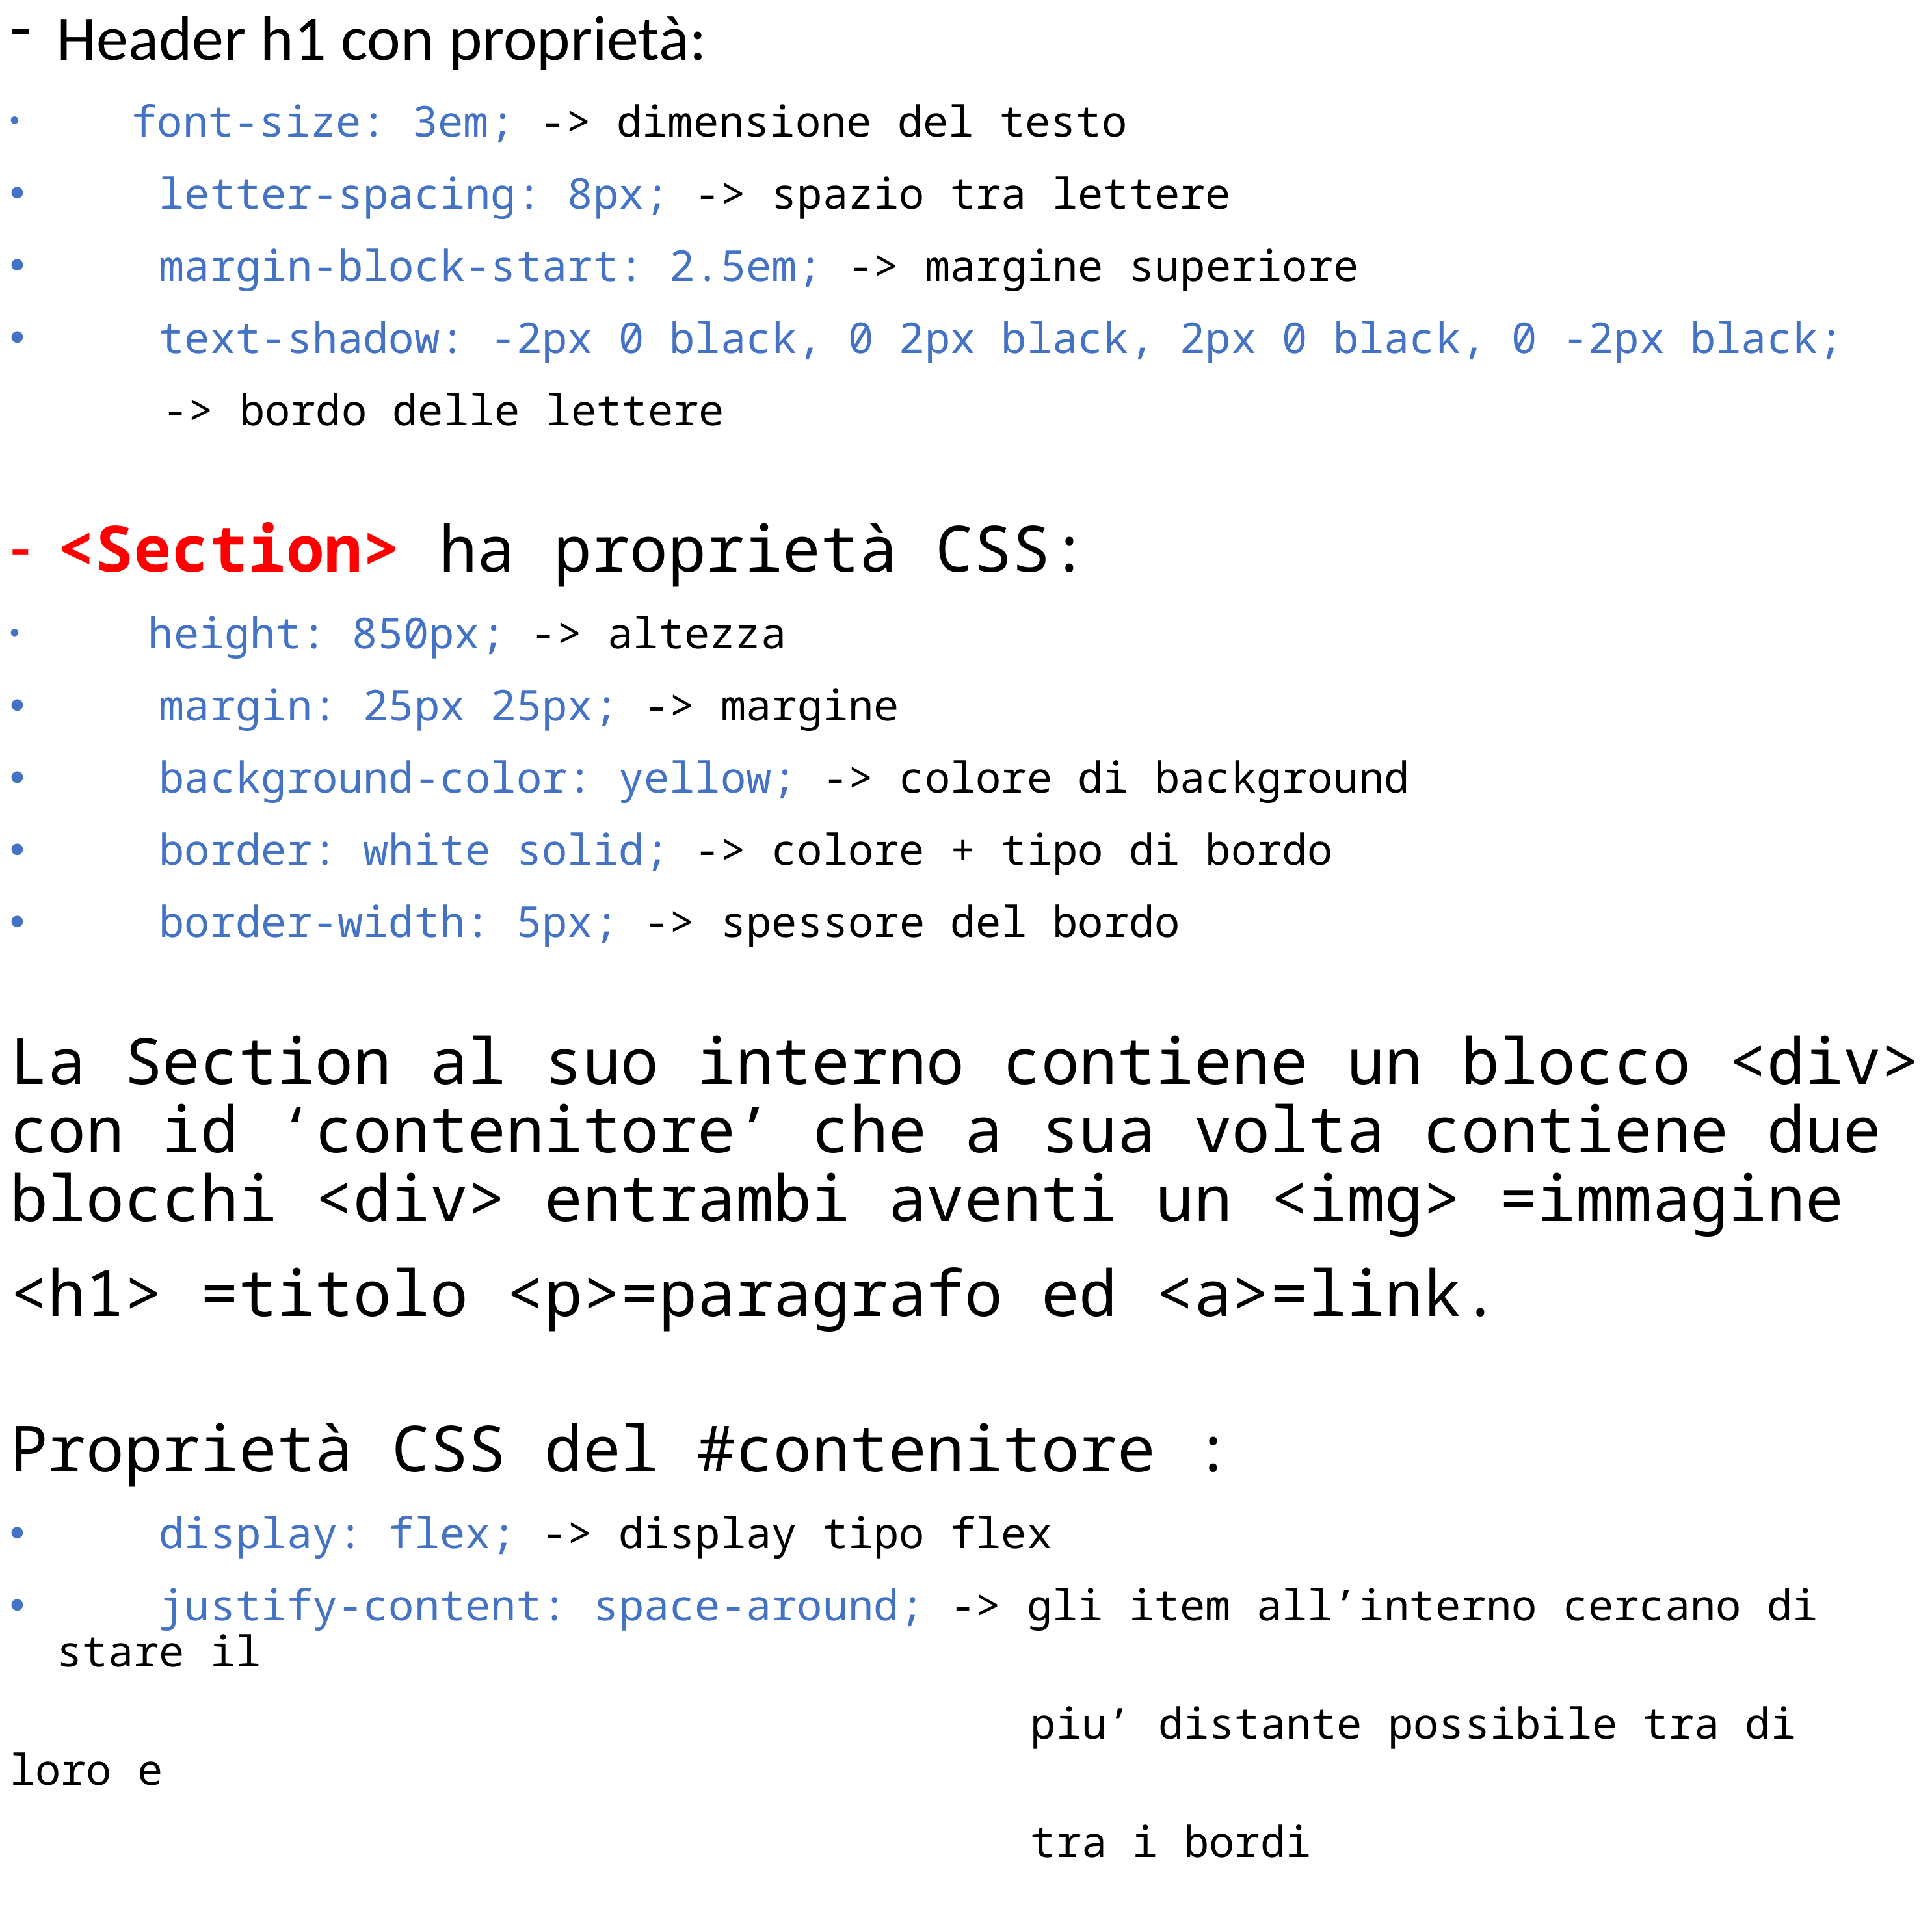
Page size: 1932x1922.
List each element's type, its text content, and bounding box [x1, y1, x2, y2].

list Header h1 con proprietà: font-size: 3em; -> dimensione del testo letter-spacing: 8px; -> spazio tra lettere margin-block-start: 2.5em; -> margine superiore text-shadow: -2px 0 black, 0 2px black, 2px 0 black, 0 -2px black; -> bordo delle lettere <Section> ha proprietà CSS: height: 850px; -> altezza margin: 25px 25px; -> margine background-color: yellow; -> colore di background border: white solid; -> colore + tipo di bordo border-width: 5px; -> spessore del bordo La Section al suo interno contiene un blocco <div> con id ‘contenitore’ che a sua volta contiene due blocchi <div> entrambi aventi un <img> =immagine <h1> =titolo <p>=paragrafo ed <a>=link. Proprietà CSS del #contenitore : display: flex; -> display tipo flex justify-content: space-around; -> gli item all’interno cercano di stare il piu’ distante possibile tra di loro e tra i bordi [0, 0, 1932, 1922]
